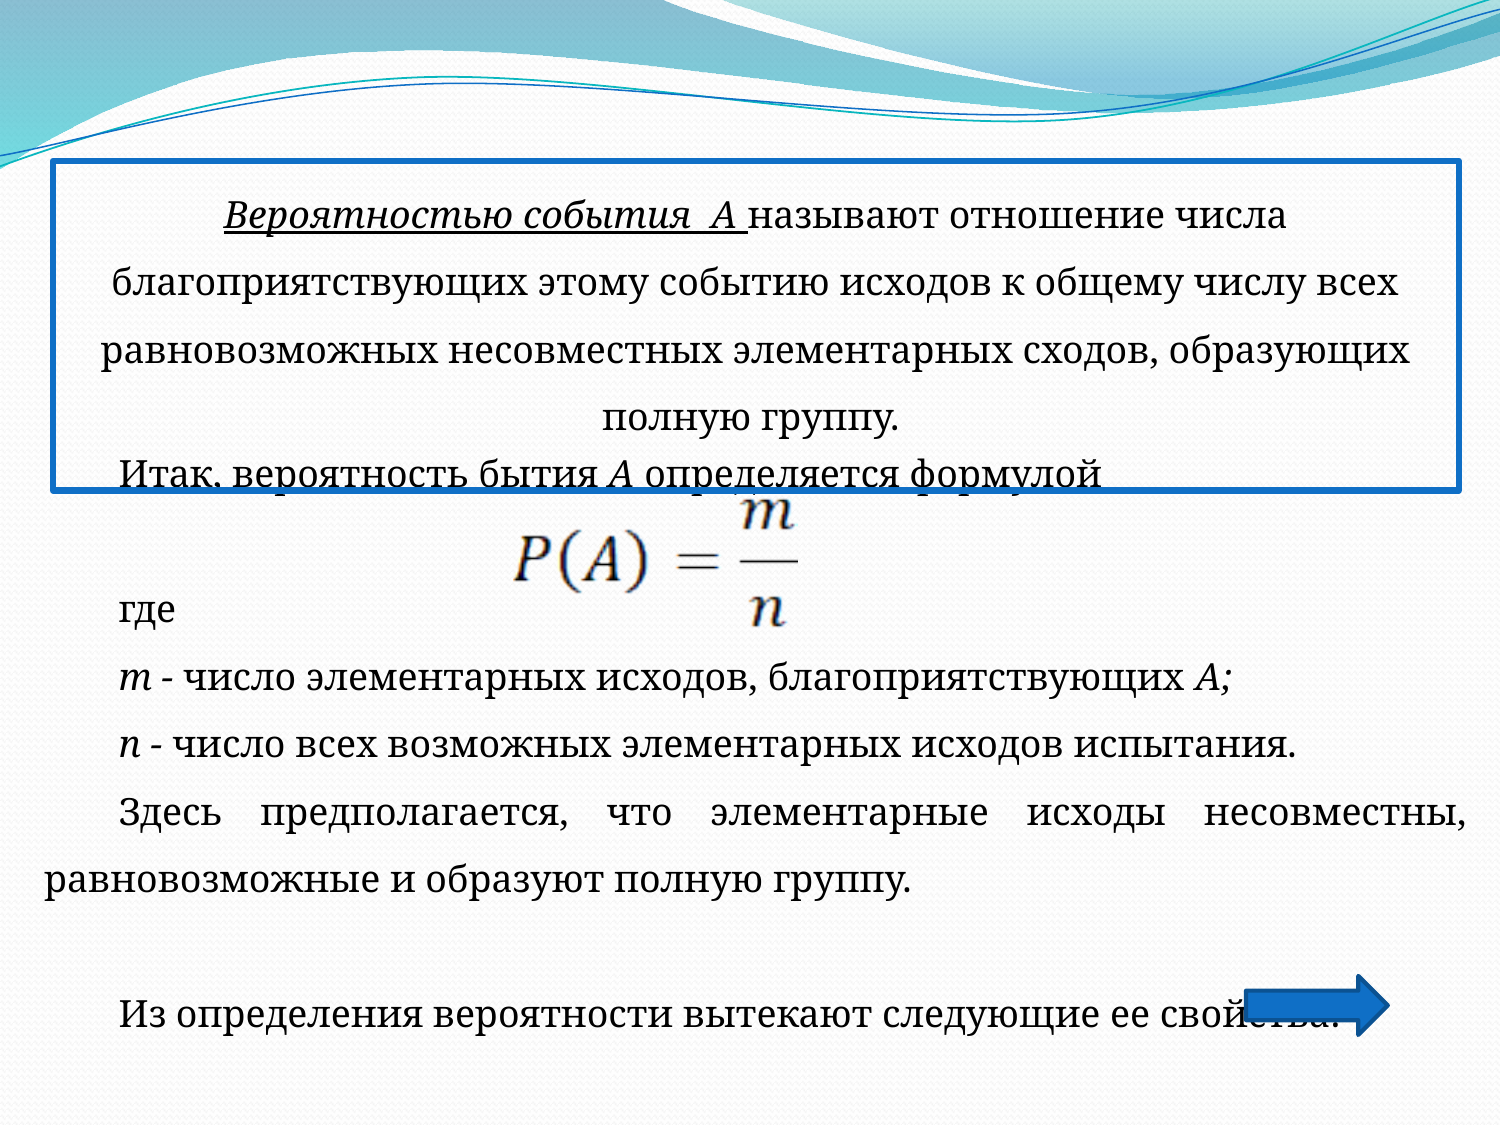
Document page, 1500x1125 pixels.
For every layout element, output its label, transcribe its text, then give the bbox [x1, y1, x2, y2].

text_box Вероятностью события А называют отношение числа благоприятствующих этому событию исходов к общему числу всех равновозможных несовместных элементарных сходов, образующих полную группу. [53, 160, 1459, 491]
picture [513, 491, 798, 640]
text_box [0, 0, 1500, 75]
text_box Итак, вероятность бытия А определяется формулой где m - число элементарных исходов, благоприятствующих А; п - число всех возможных элементарных исходов испытания. Здесь предполагается, что элементарные исходы несовместны, равновозможные и образуют полную группу. Из определения вероятности вытекают следующие ее свойства: [29, 420, 1483, 1088]
text_box [1243, 973, 1390, 1037]
